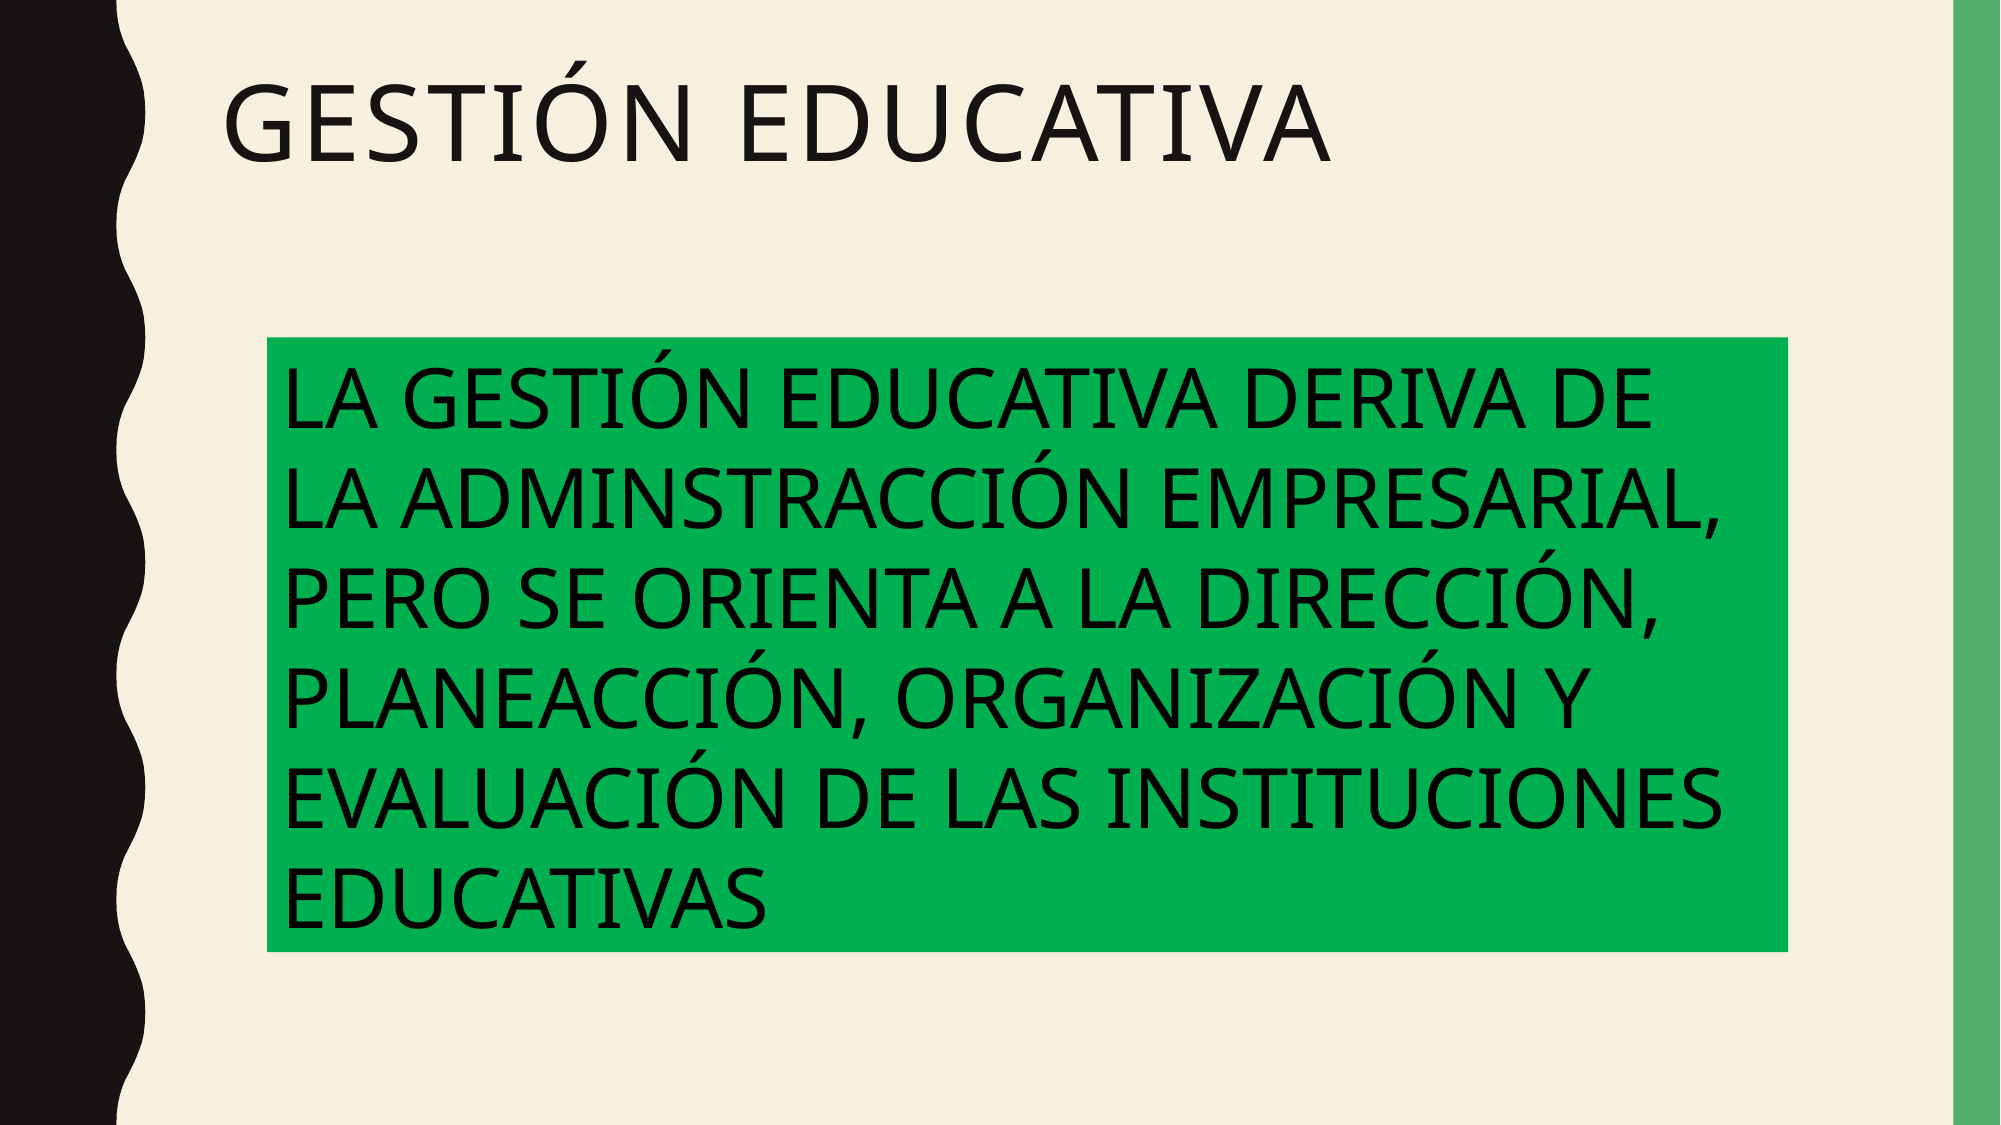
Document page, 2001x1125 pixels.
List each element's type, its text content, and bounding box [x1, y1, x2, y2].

title GESTIÓN EDUCATIVA [205, 62, 1875, 308]
text_box LA GESTIÓN EDUCATIVA DERIVA DE LA ADMINSTRACCIÓN EMPRESARIAL, PERO SE ORIENTA A LA DIRECCIÓN, PLANEACCIÓN, ORGANIZACIÓN Y EVALUACIÓN DE LAS INSTITUCIONES EDUCATIVAS [267, 337, 1789, 953]
